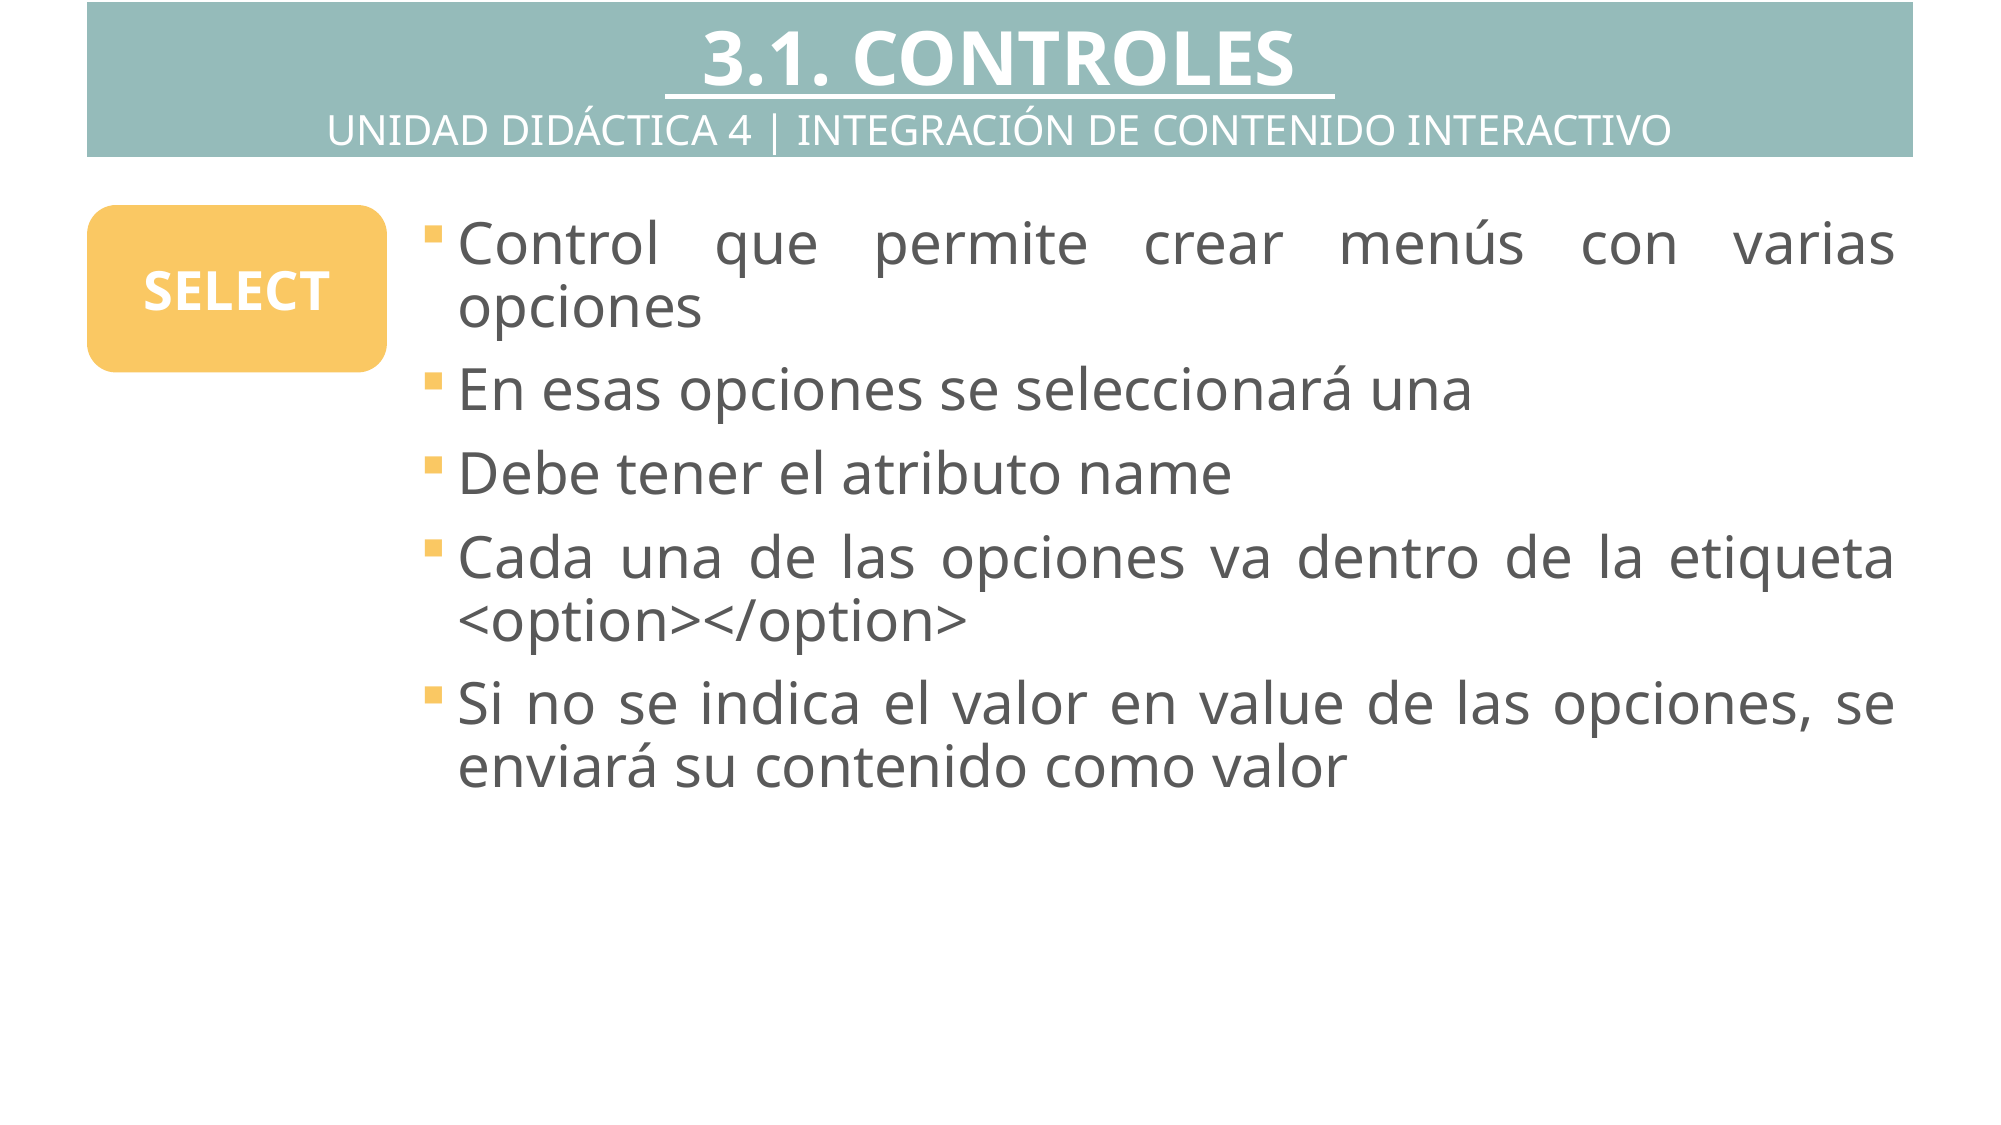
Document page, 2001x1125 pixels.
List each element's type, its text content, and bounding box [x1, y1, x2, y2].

text_box UNIDAD DIDÁCTICA 4 | INTEGRACIÓN DE CONTENIDO INTERACTIVO [87, 102, 1913, 157]
list Control que permite crear menús con varias opciones En esas opciones se seleccionará una Debe tener el atributo name Cada una de las opciones va dentro de la etiqueta <option></option> Si no se indica el valor en value de las opciones, se enviará su contenido como valor [405, 206, 1912, 1100]
text_box 3.1. CONTROLES [87, 2, 1913, 102]
text_box SELECT [87, 205, 387, 373]
